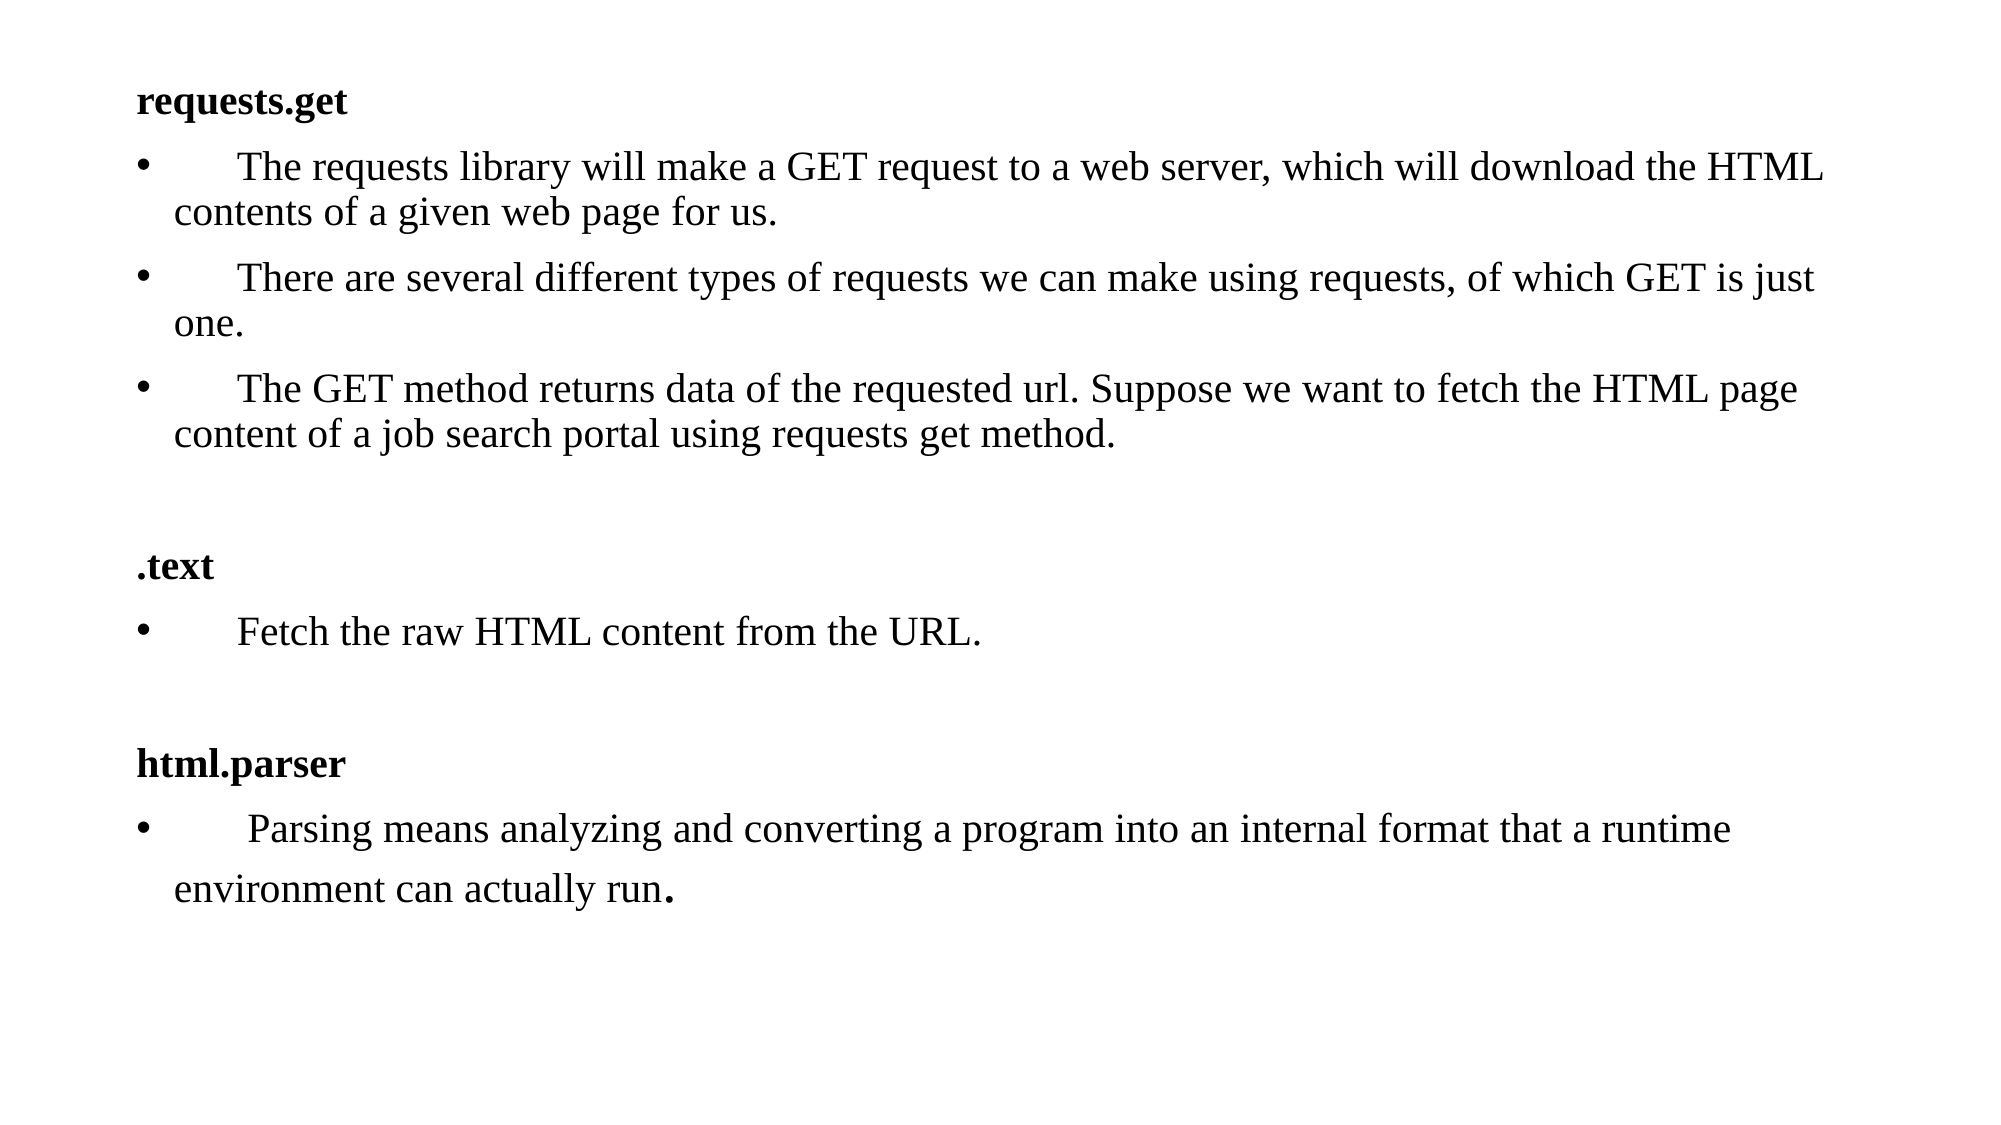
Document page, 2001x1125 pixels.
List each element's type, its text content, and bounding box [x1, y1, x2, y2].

list requests.get The requests library will make a GET request to a web server, which will download the HTML contents of a given web page for us. There are several different types of requests we can make using requests, of which GET is just one. The GET method returns data of the requested url. Suppose we want to fetch the HTML page content of a job search portal using requests get method. .text Fetch the raw HTML content from the URL. html.parser Parsing means analyzing and converting a program into an internal format that a runtime environment can actually run. [121, 71, 1847, 1064]
